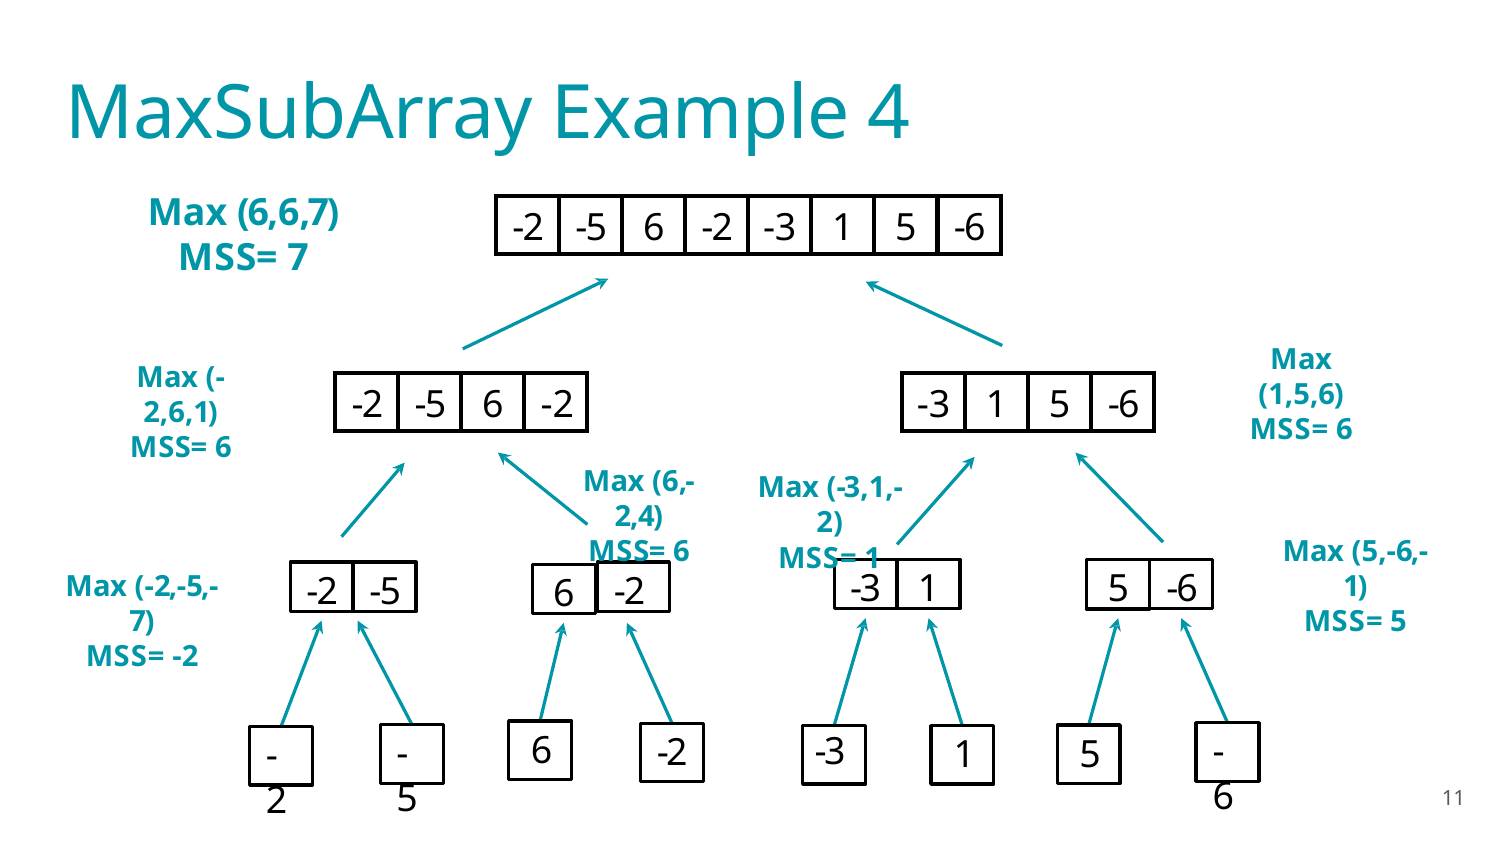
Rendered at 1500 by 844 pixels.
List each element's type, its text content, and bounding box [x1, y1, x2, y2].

text_box Max (6,-2,4) MSS= 6 [561, 459, 716, 567]
table_header -2 [498, 198, 557, 252]
text_box 6 [532, 564, 596, 614]
text_box [1057, 724, 1121, 784]
text_box Max (1,5,6) MSS= 6 [1228, 338, 1374, 446]
text_box [802, 725, 866, 785]
table_header 6 [463, 375, 522, 429]
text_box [506, 622, 574, 782]
text_box [926, 618, 964, 725]
text_box -2 [597, 567, 670, 612]
text_box -5 [353, 562, 417, 612]
table_header -5 [561, 198, 620, 252]
text_box [911, 456, 975, 532]
text_box [357, 620, 414, 724]
table_header 1 [967, 375, 1026, 429]
text_box [497, 452, 561, 506]
text_box -6 [1149, 559, 1213, 609]
table_header -5 [400, 375, 459, 429]
text_box -3 [812, 724, 852, 772]
table_header -6 [940, 198, 999, 252]
text_box 5 [1077, 727, 1100, 775]
text_box -5 [394, 727, 429, 820]
text_box [930, 725, 994, 785]
table_header 1 [813, 198, 872, 252]
table_header -3 [904, 375, 963, 429]
text_box [1196, 722, 1260, 782]
title MaxSubArray Example 4 [63, 61, 1173, 205]
text_box [249, 726, 313, 786]
text_box [832, 618, 869, 724]
table_header -3 [750, 198, 809, 252]
text_box [340, 462, 405, 538]
text_box [865, 281, 1003, 348]
table_header 5 [876, 198, 935, 252]
text_box 1 [951, 728, 973, 776]
table_header 6 [624, 198, 683, 252]
text_box [1087, 618, 1121, 724]
text_box -3 [834, 574, 897, 609]
text_box Max (5,-6,-1) MSS= 5 [1274, 530, 1437, 638]
text_box Max (-2,-5,-7) MSS= -2 [55, 565, 229, 672]
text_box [626, 622, 706, 784]
text_box Max (-3,1,-2) MSS= 1 [748, 466, 911, 574]
text_box [1075, 452, 1165, 544]
text_box 11 [1439, 782, 1467, 810]
table_header -6 [1093, 375, 1152, 429]
table_header 5 [1030, 375, 1089, 429]
text_box -2 [290, 562, 353, 612]
text_box Max (6,6,7) MSS= 7 [142, 186, 345, 279]
table_header -2 [337, 375, 396, 429]
table_header -2 [687, 198, 746, 252]
text_box -6 [1210, 725, 1245, 818]
text_box [279, 620, 323, 726]
text_box -2 [263, 729, 298, 822]
text_box [462, 278, 609, 351]
text_box 5 [1086, 559, 1149, 609]
text_box 1 [897, 559, 961, 609]
text_box [380, 724, 444, 784]
table_header -2 [526, 375, 585, 429]
text_box [1180, 618, 1229, 722]
text_box Max (-2,6,1) MSS= 6 [104, 356, 258, 464]
